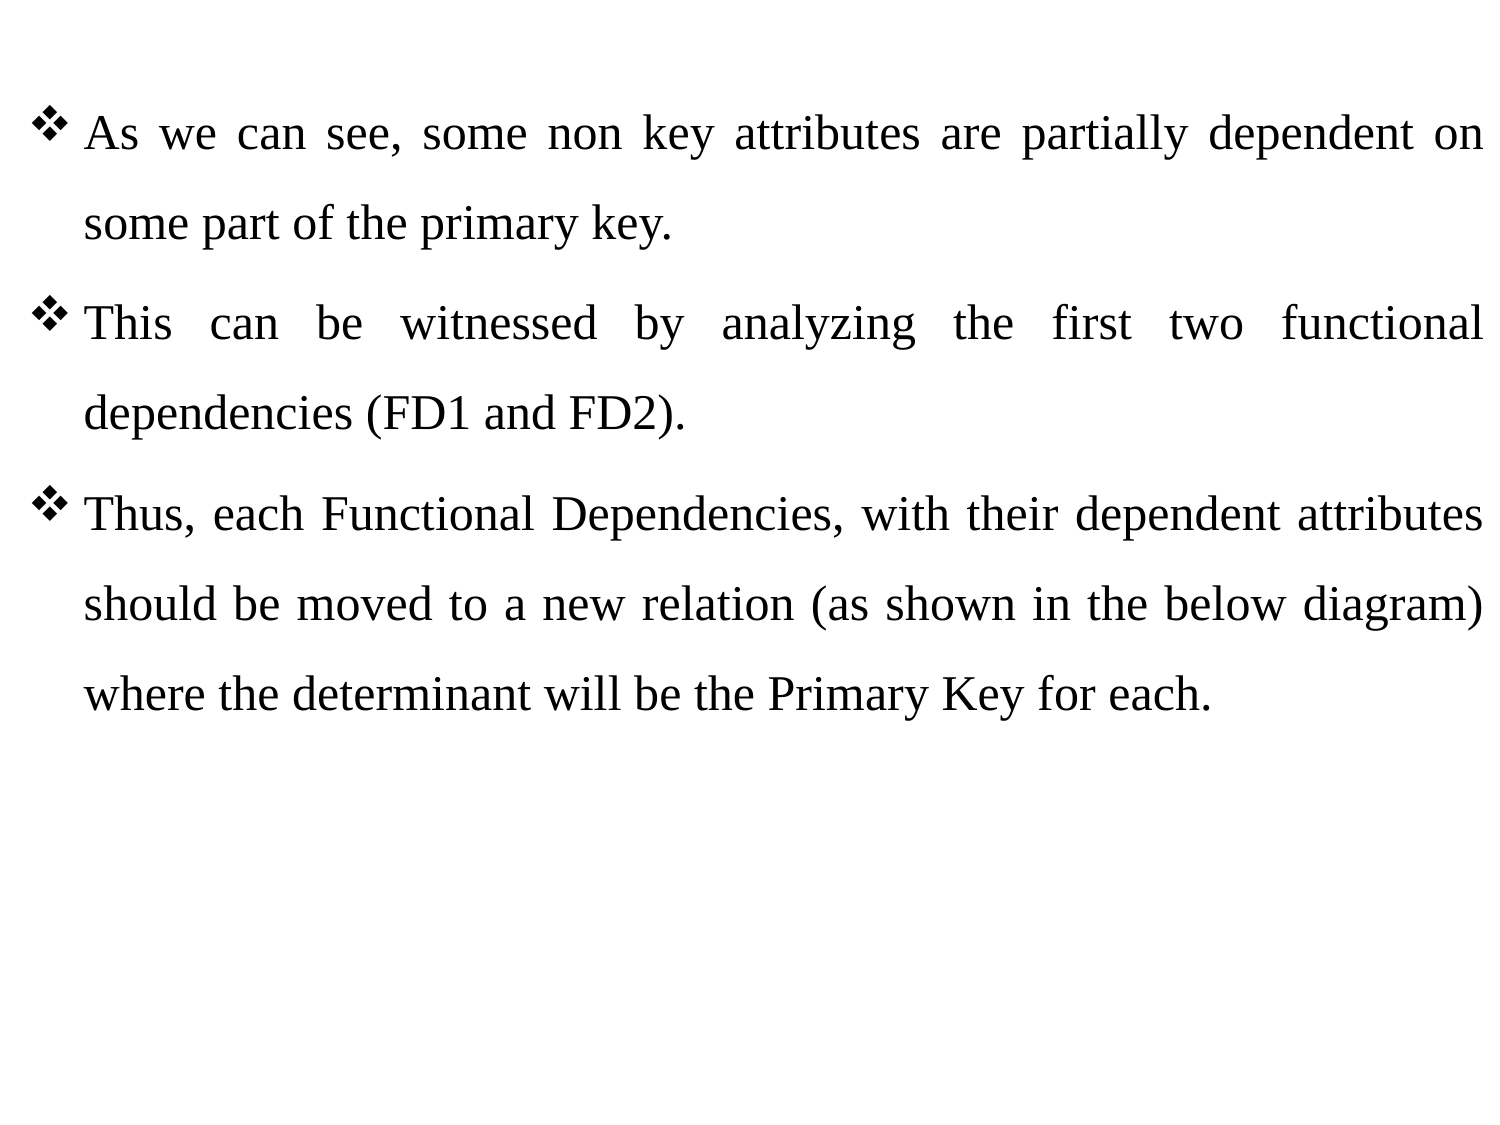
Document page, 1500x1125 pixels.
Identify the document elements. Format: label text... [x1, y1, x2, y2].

list As we can see, some non key attributes are partially dependent on some part of the primary key. This can be witnessed by analyzing the first two functional dependencies (FD1 and FD2). Thus, each Functional Dependencies, with their dependent attributes should be moved to a new relation (as shown in the below diagram) where the determinant will be the Primary Key for each. [12, 62, 1500, 1005]
